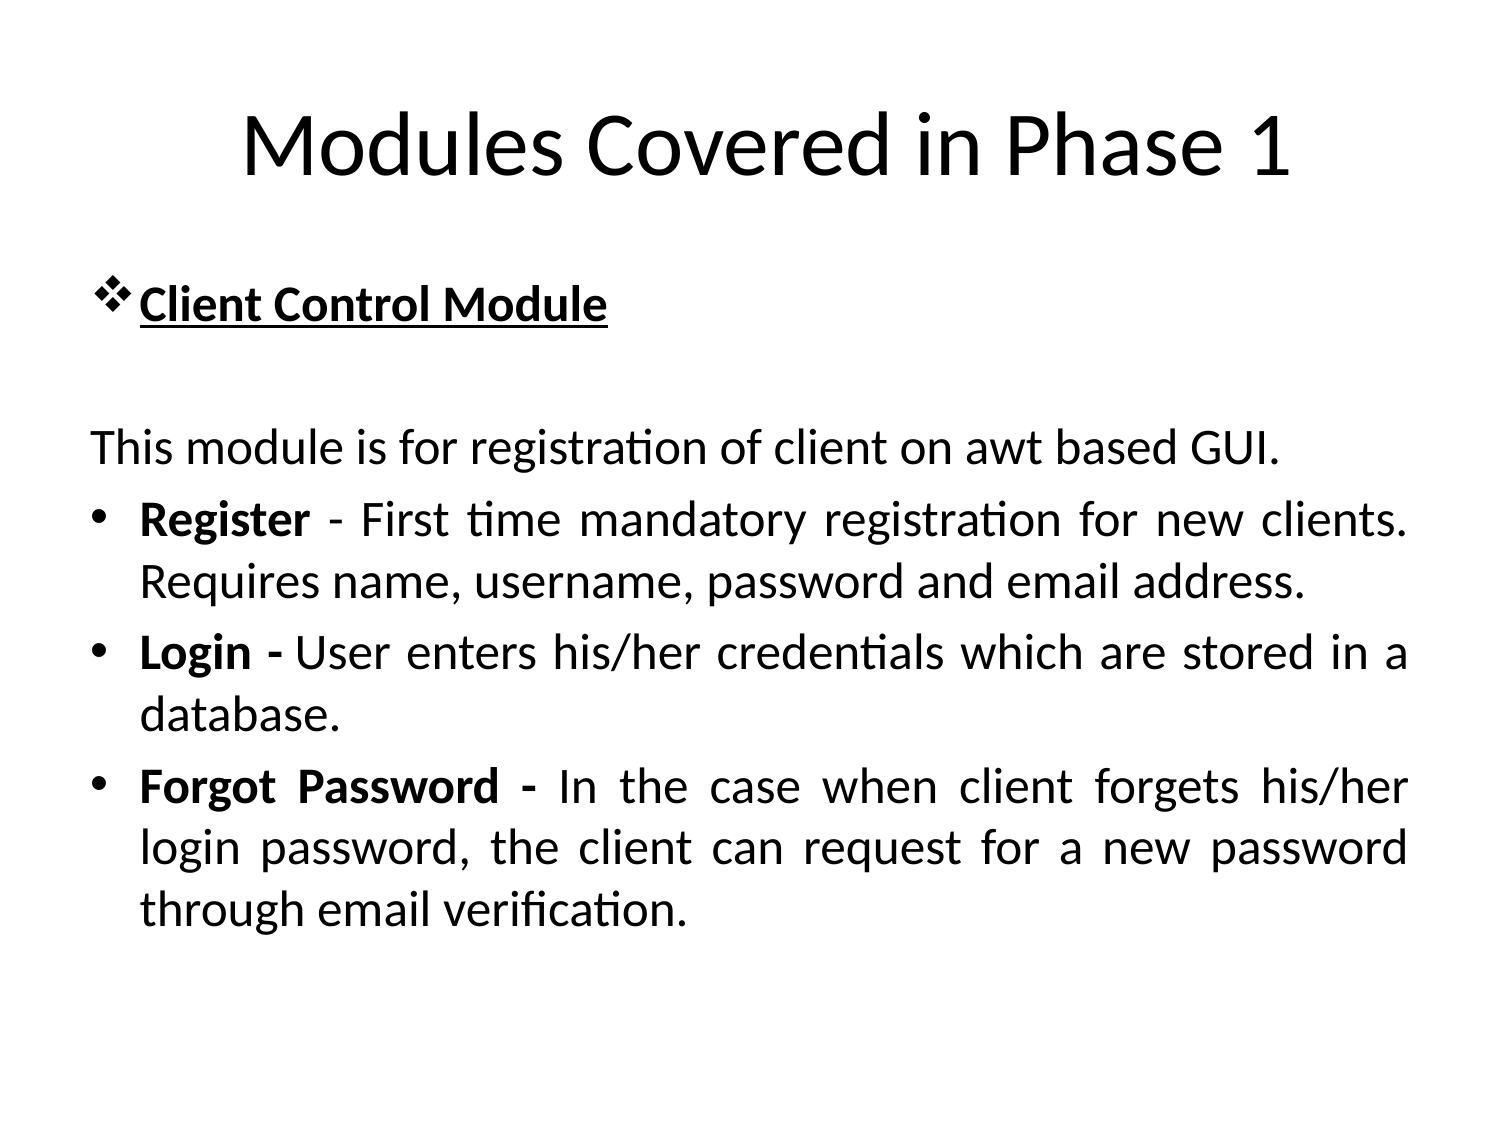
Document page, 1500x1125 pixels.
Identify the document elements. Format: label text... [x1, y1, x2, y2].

title Modules Covered in Phase 1 [75, 45, 1425, 233]
list Client Control Module This module is for registration of client on awt based GUI. Register - First time mandatory registration for new clients. Requires name, username, password and email address. Login - User enters his/her credentials which are stored in a database. Forgot Password - In the case when client forgets his/her login password, the client can request for a new password through email verification. [75, 262, 1425, 1038]
